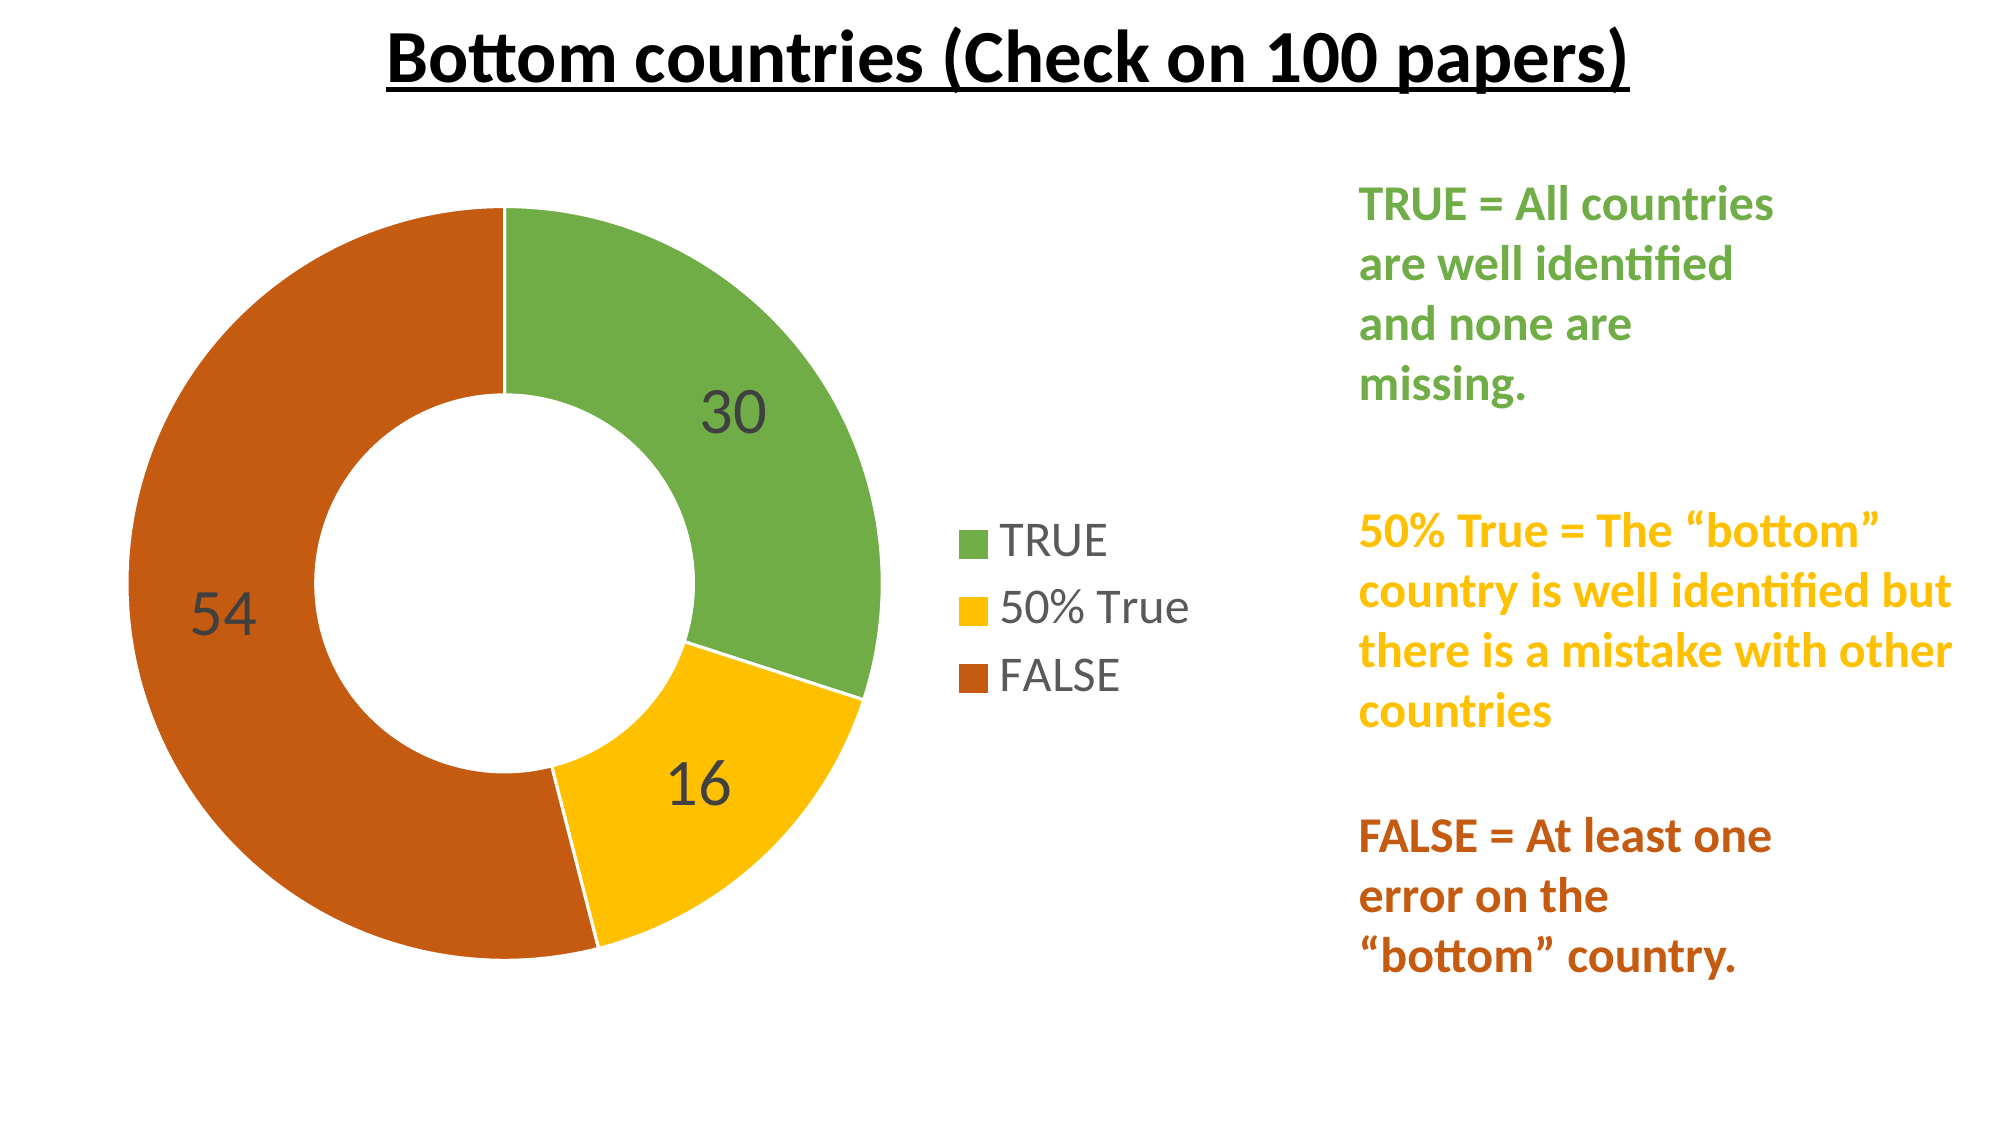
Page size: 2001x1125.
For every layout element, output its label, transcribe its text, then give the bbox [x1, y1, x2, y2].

text_box FALSE = At least one error on the “bottom” country. [1344, 795, 1800, 990]
text_box 50% True = The “bottom” country is well identified but there is a mistake with other countries [1344, 490, 1973, 745]
text_box Bottom countries (Check on 100 papers) [371, 0, 1646, 105]
chart [0, 204, 1325, 1013]
text_box TRUE = All countries are well identified and none are missing. [1344, 163, 1800, 418]
